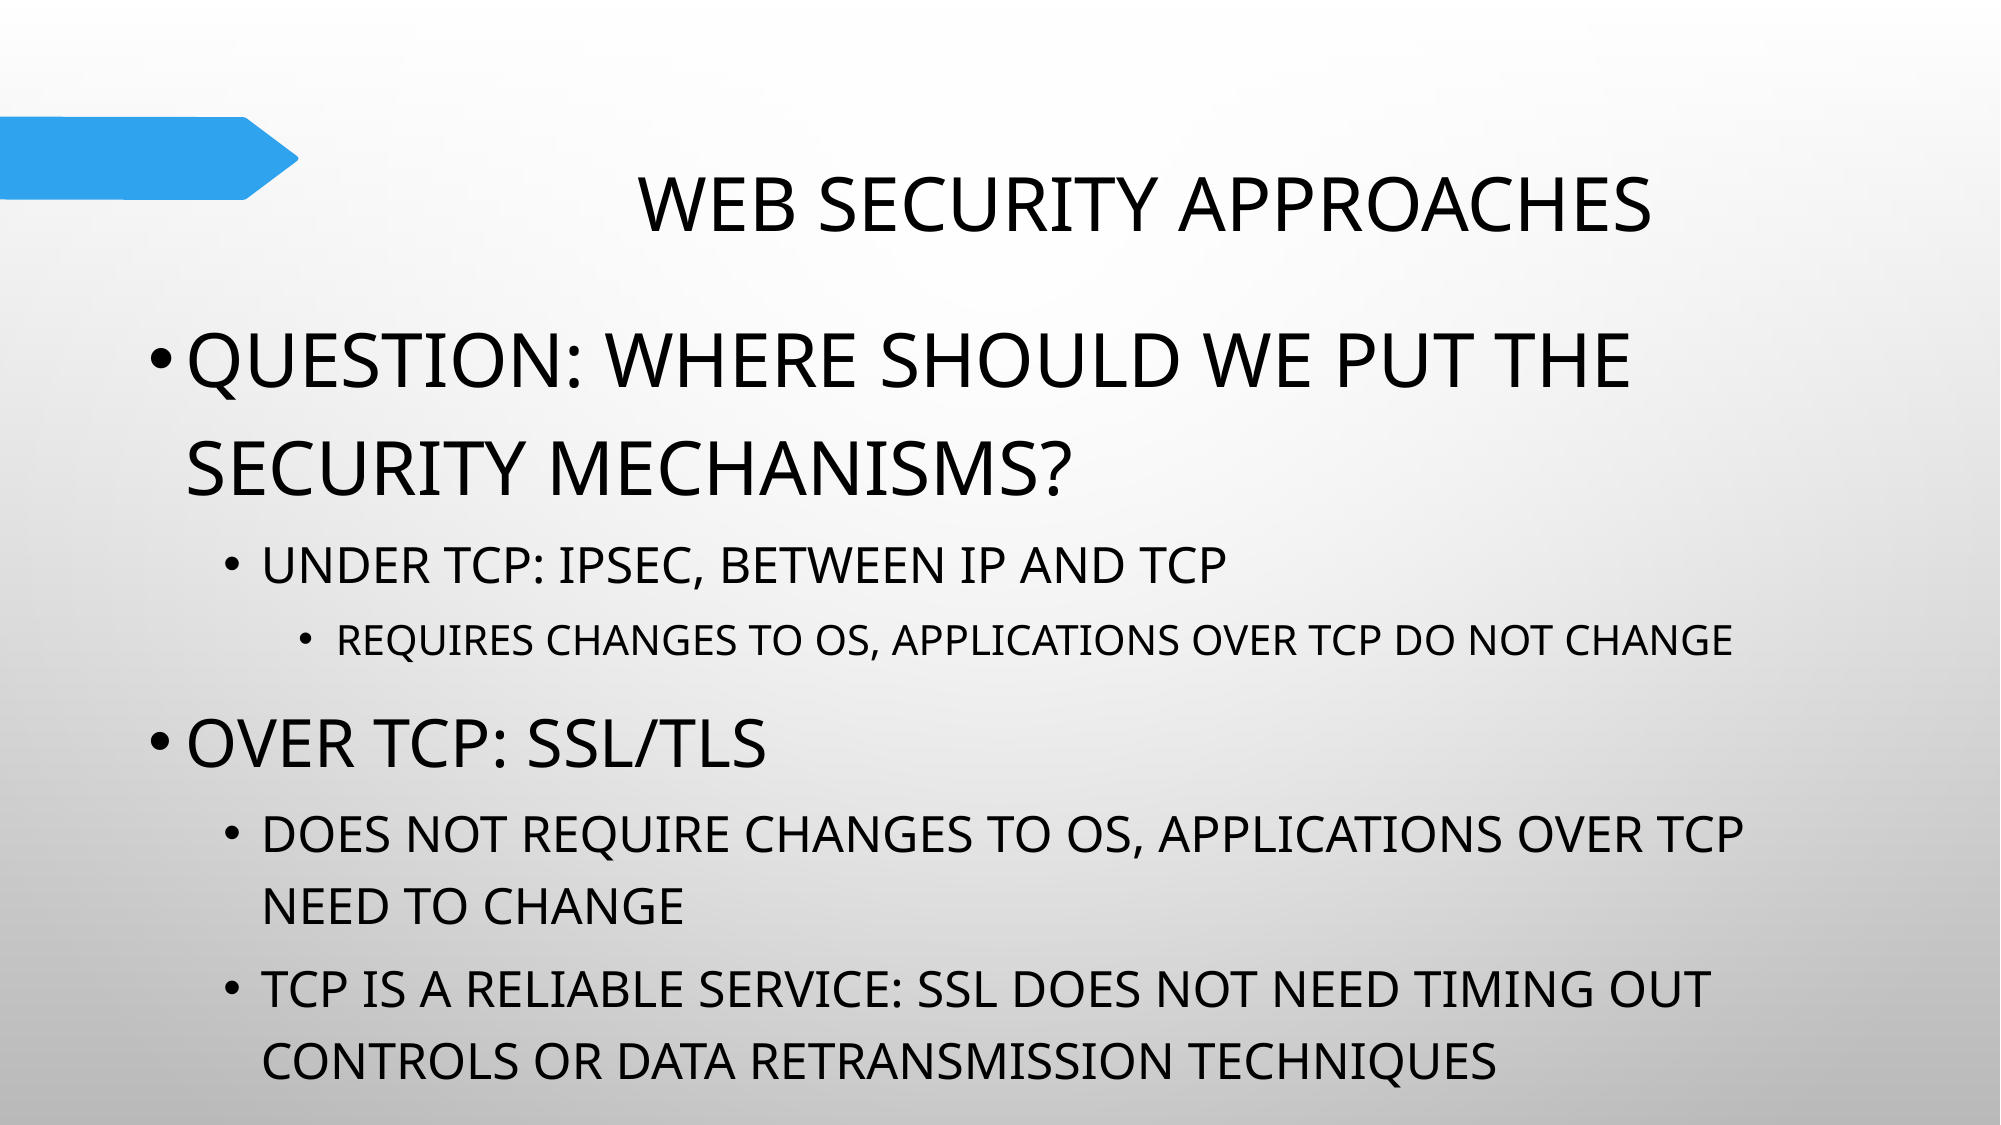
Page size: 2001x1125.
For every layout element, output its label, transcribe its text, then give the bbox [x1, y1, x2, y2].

list Question: where should we put the security mechanisms? Under TCP: IPSec, between IP and TCP Requires changes to OS, applications over TCP do not change Over TCP: SSL/TLS Does not require changes to OS, applications over TCP need to change TCP is a reliable service: SSL does not need timing out controls or data retransmission techniques [133, 287, 1900, 1125]
picture [0, 0, 2000, 1125]
title Web security approaches [425, 102, 1867, 287]
